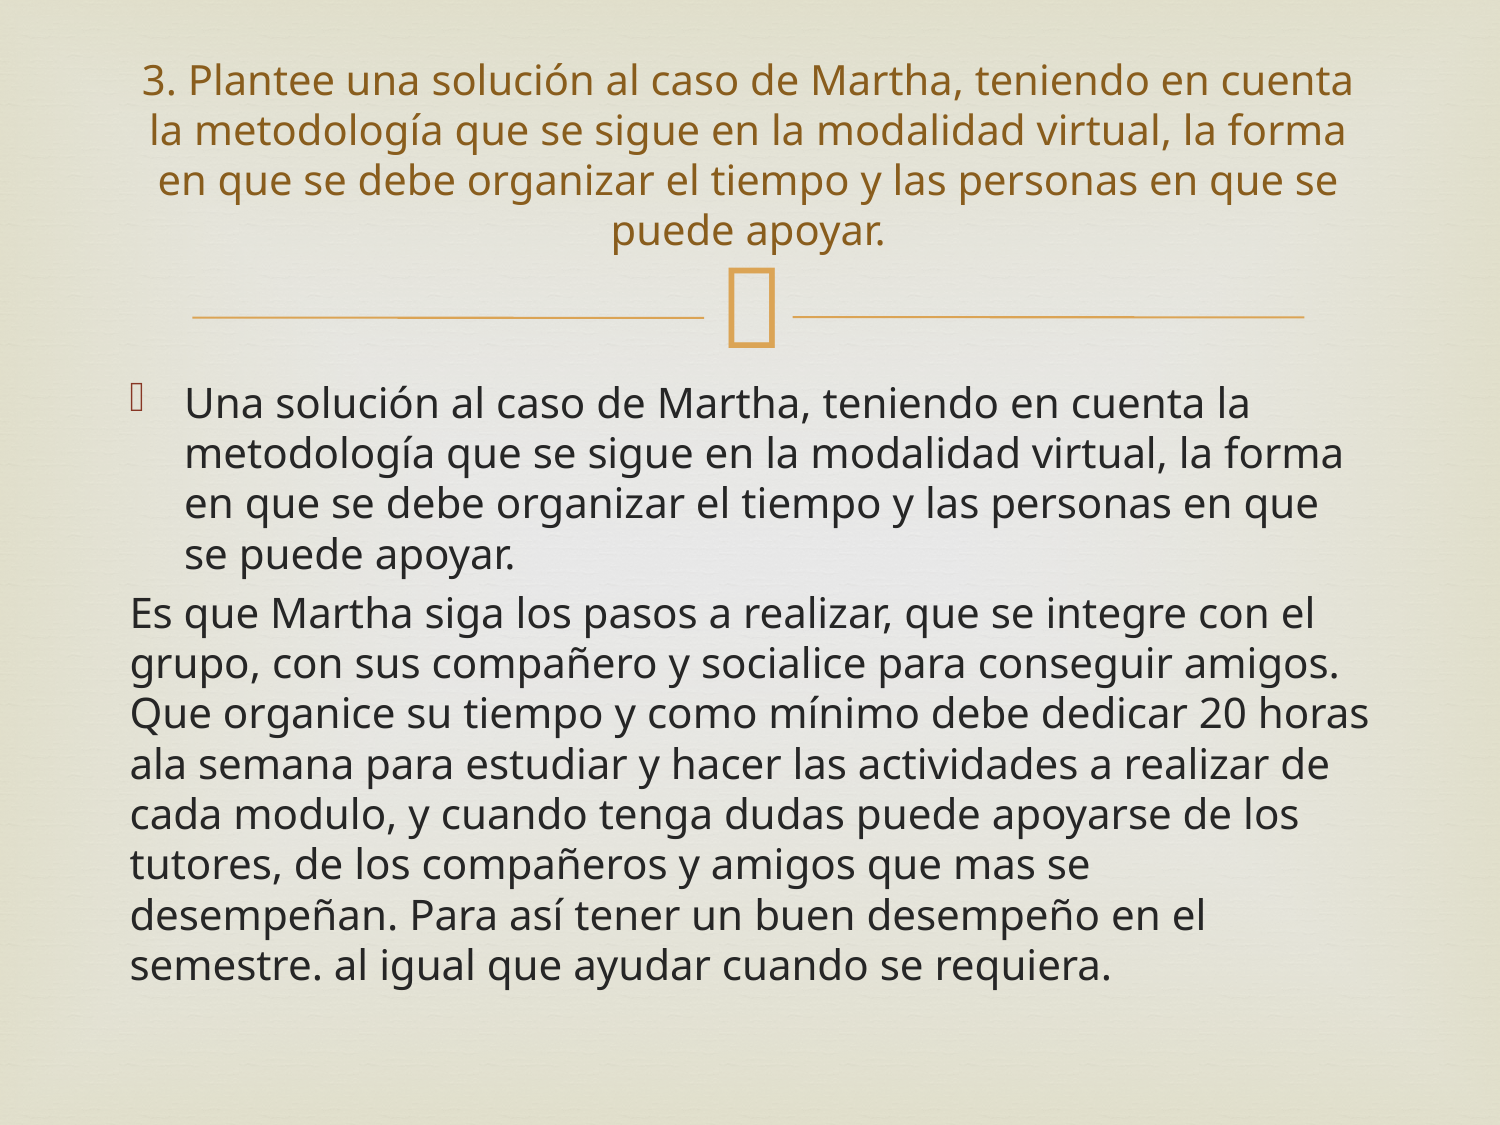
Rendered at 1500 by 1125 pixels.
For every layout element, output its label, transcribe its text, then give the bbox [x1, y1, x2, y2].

list Una solución al caso de Martha, teniendo en cuenta la metodología que se sigue en la modalidad virtual, la forma en que se debe organizar el tiempo y las personas en que se puede apoyar. Es que Martha siga los pasos a realizar, que se integre con el grupo, con sus compañero y socialice para conseguir amigos. Que organice su tiempo y como mínimo debe dedicar 20 horas ala semana para estudiar y hacer las actividades a realizar de cada modulo, y cuando tenga dudas puede apoyarse de los tutores, de los compañeros y amigos que mas se desempeñan. Para así tener un buen desempeño en el semestre. al igual que ayudar cuando se requiera. [114, 368, 1386, 1005]
title 3. Plantee una solución al caso de Martha, teniendo en cuenta la metodología que se sigue en la modalidad virtual, la forma en que se debe organizar el tiempo y las personas en que se puede apoyar. [112, 90, 1385, 263]
